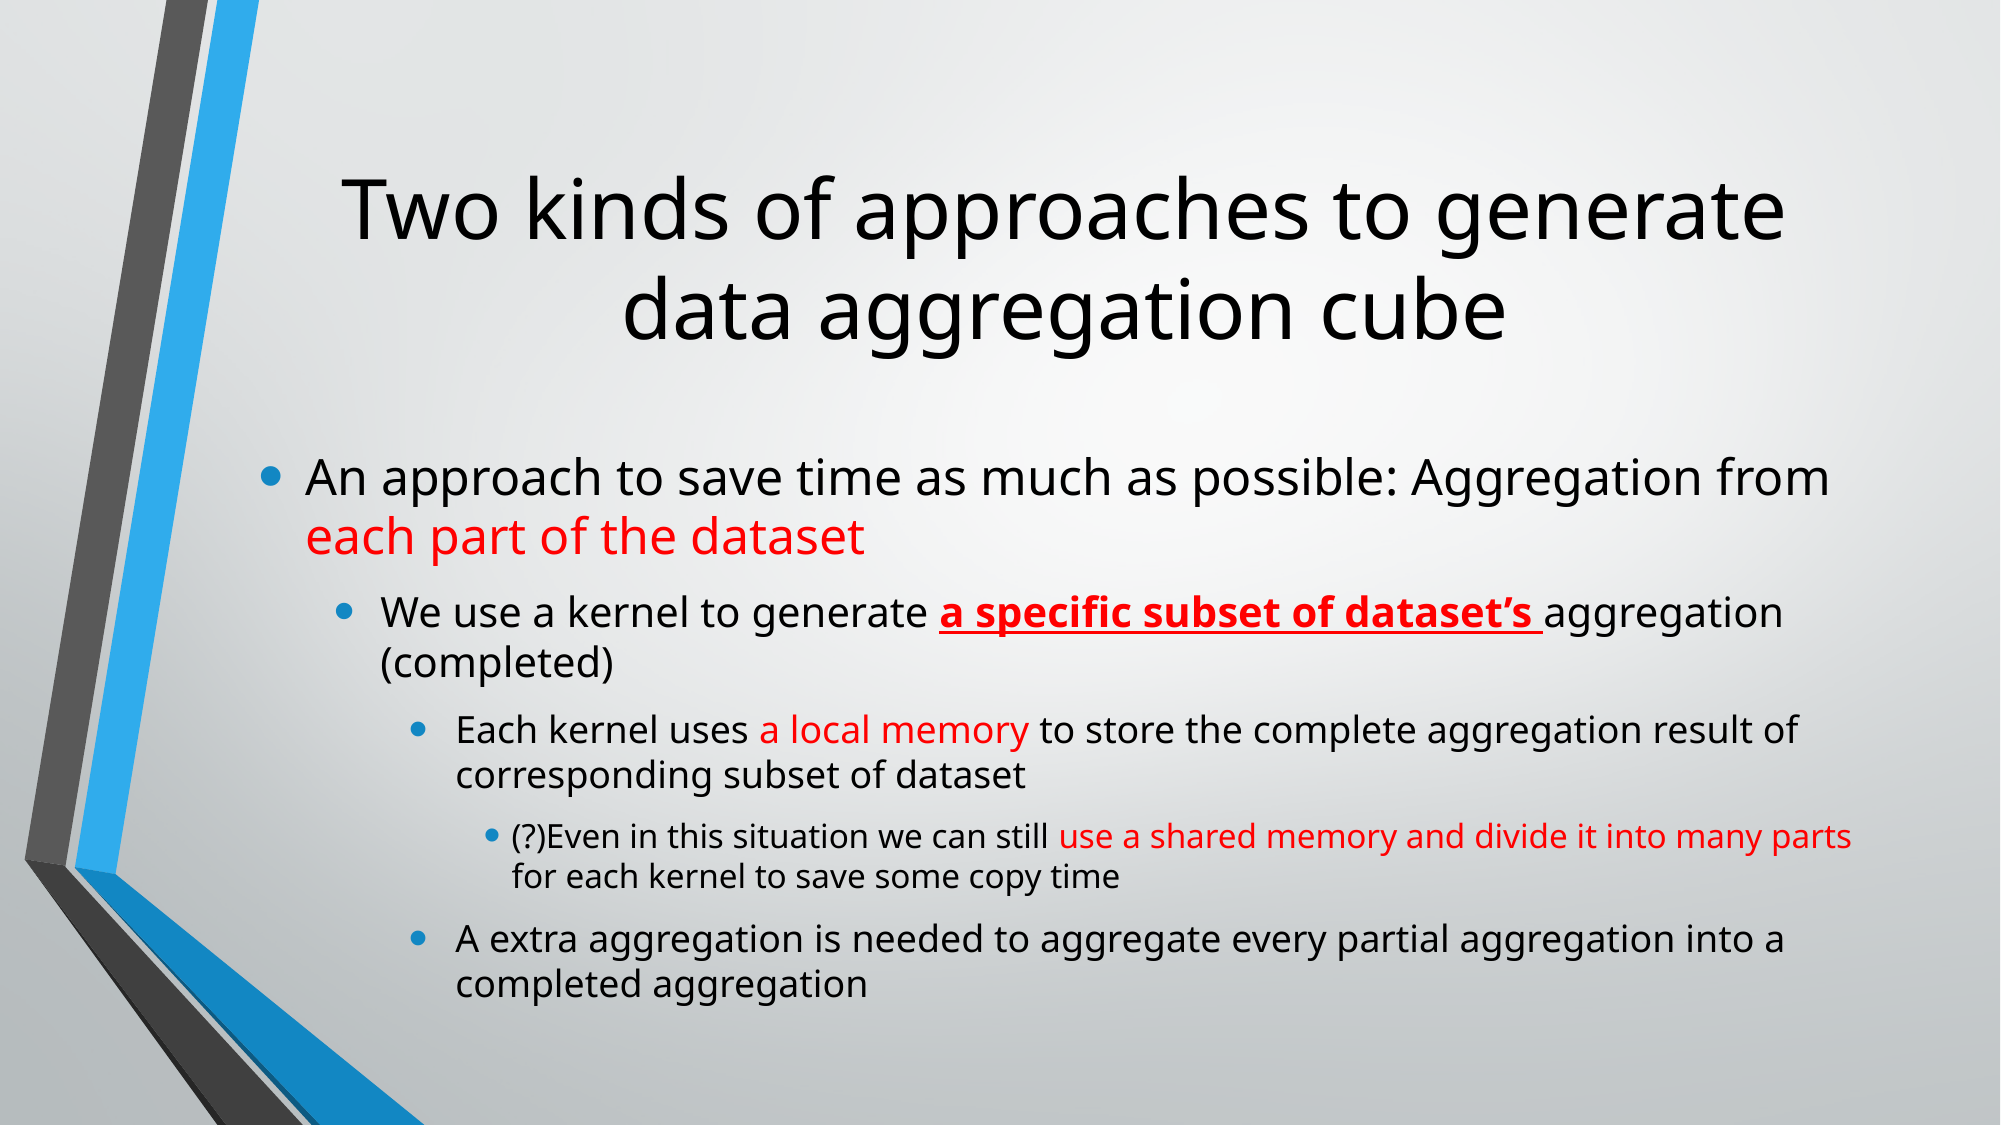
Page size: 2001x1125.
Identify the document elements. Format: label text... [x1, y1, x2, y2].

title Two kinds of approaches to generate data aggregation cube [243, 112, 1887, 400]
list An approach to save time as much as possible: Aggregation from each part of the dataset We use a kernel to generate a specific subset of dataset’s aggregation (completed) Each kernel uses a local memory to store the complete aggregation result of corresponding subset of dataset (?)Even in this situation we can still use a shared memory and divide it into many parts for each kernel to save some copy time A extra aggregation is needed to aggregate every partial aggregation into a completed aggregation [243, 437, 1887, 1031]
